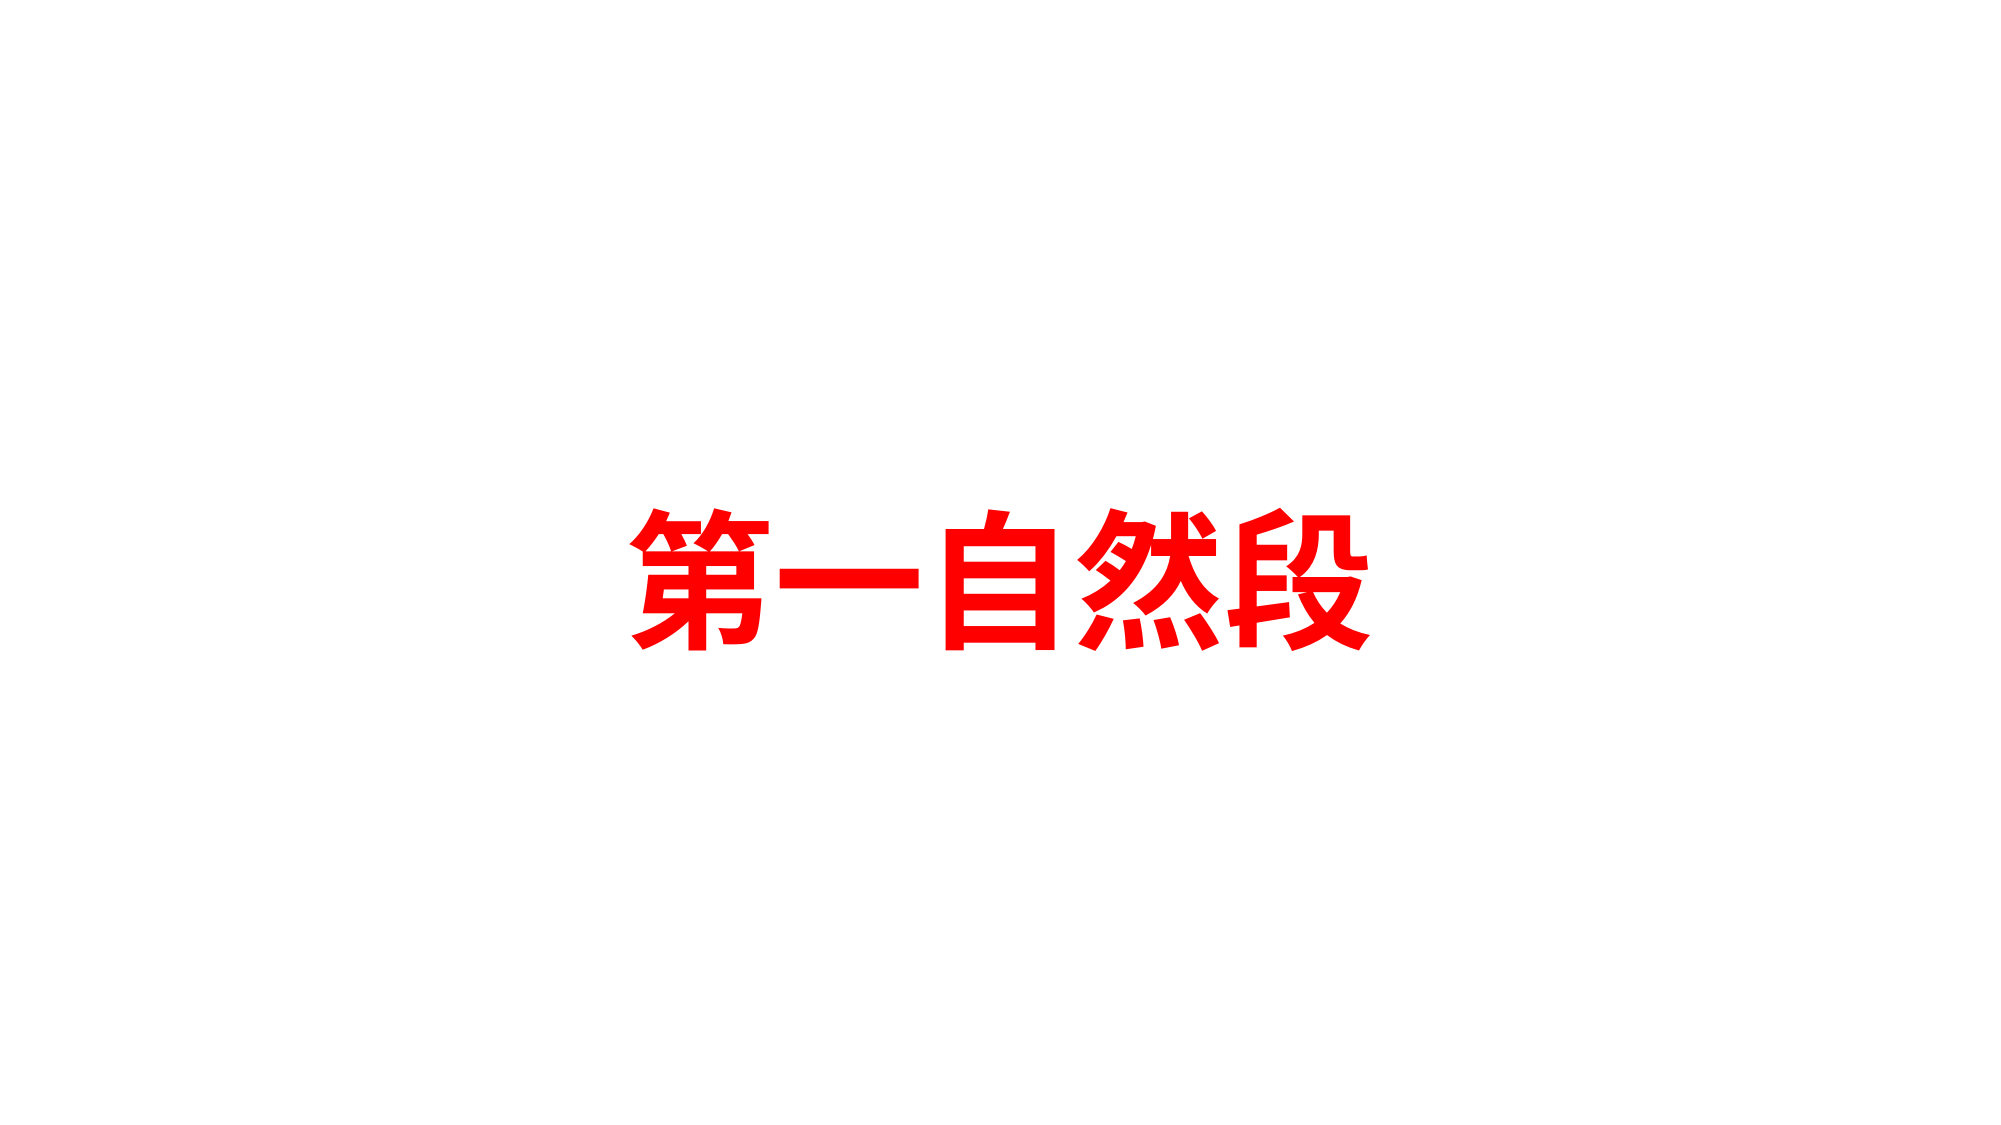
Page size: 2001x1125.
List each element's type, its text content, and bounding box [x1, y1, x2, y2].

list 第一自然段 [137, 299, 1863, 1014]
